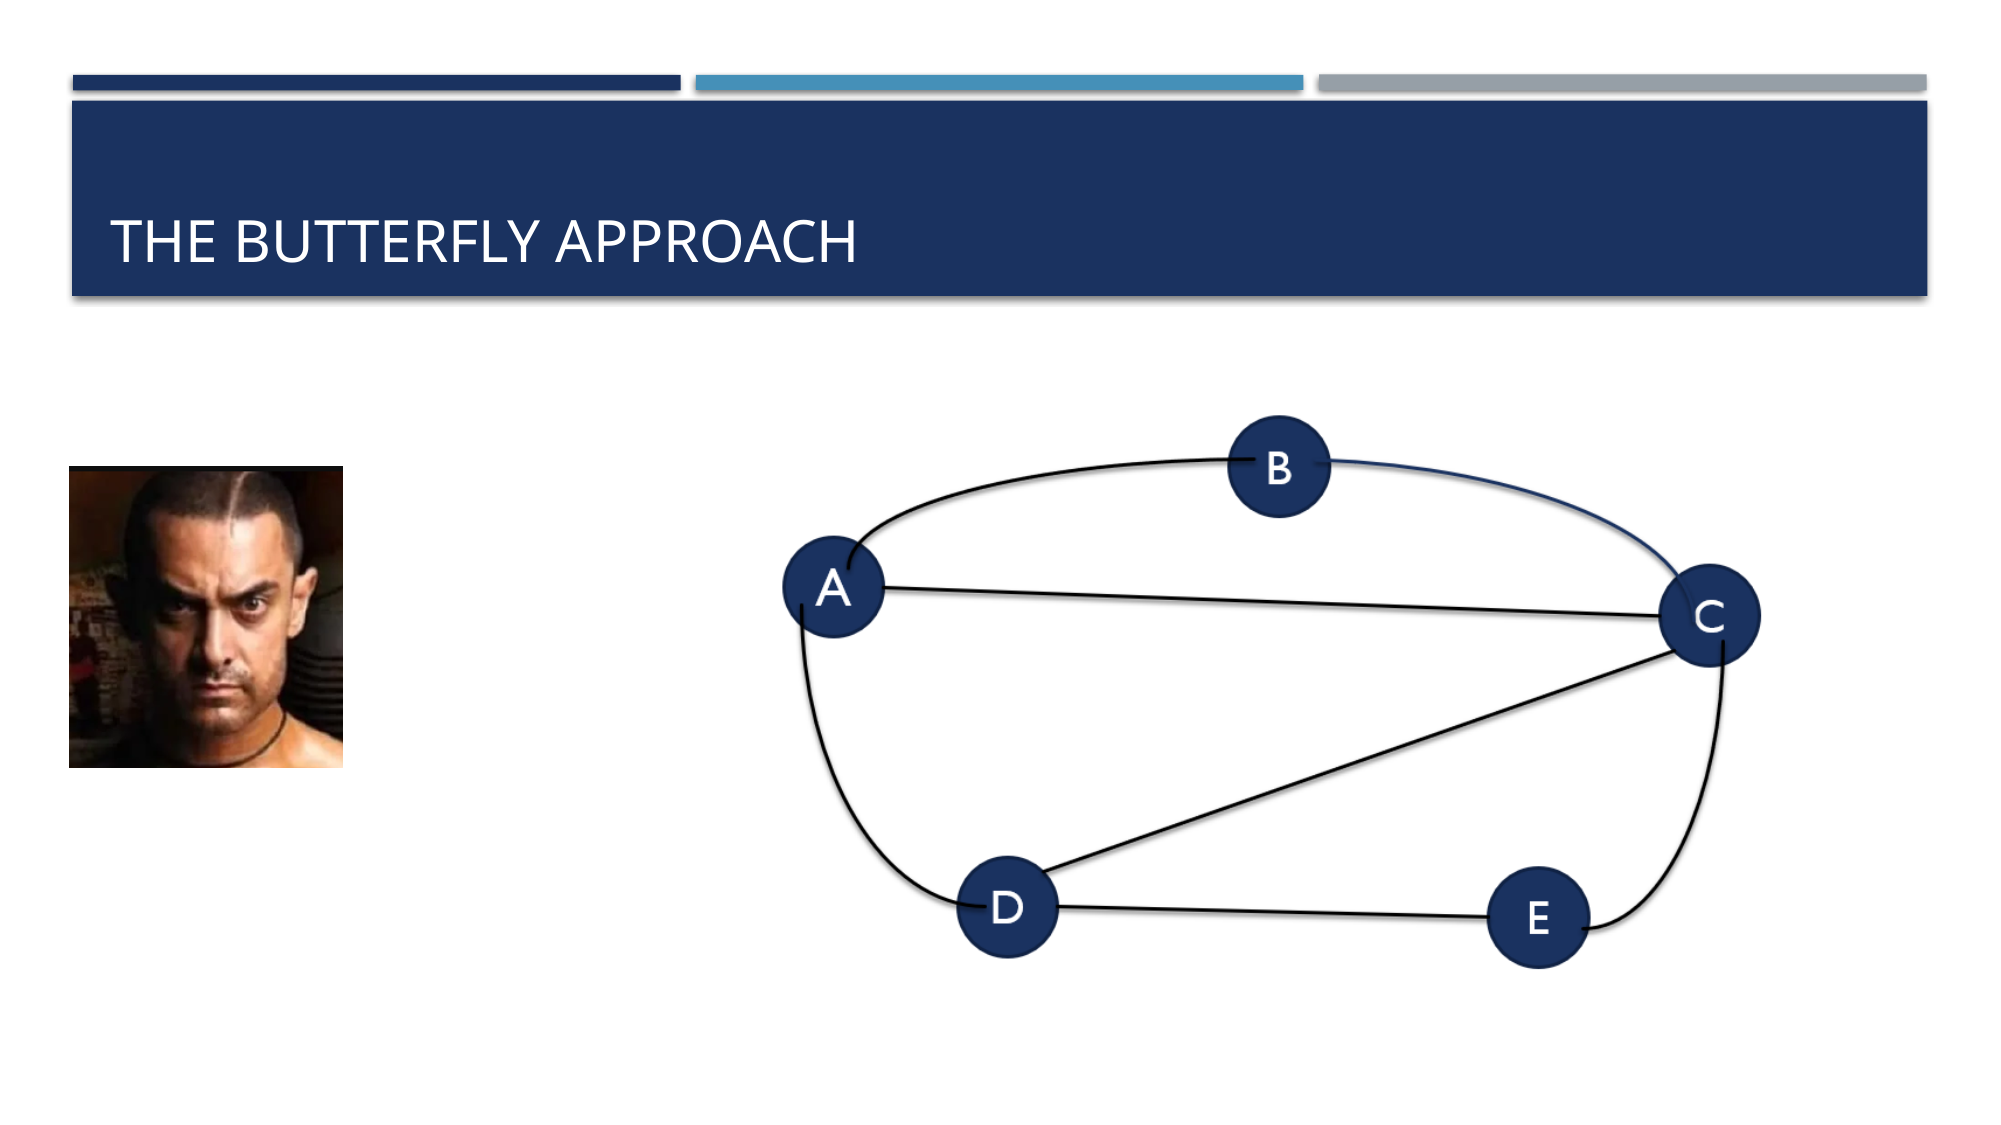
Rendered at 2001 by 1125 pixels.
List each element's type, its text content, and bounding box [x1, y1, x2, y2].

title The Butterfly approach [95, 115, 1905, 282]
picture [667, 370, 1893, 1011]
picture [68, 465, 343, 768]
